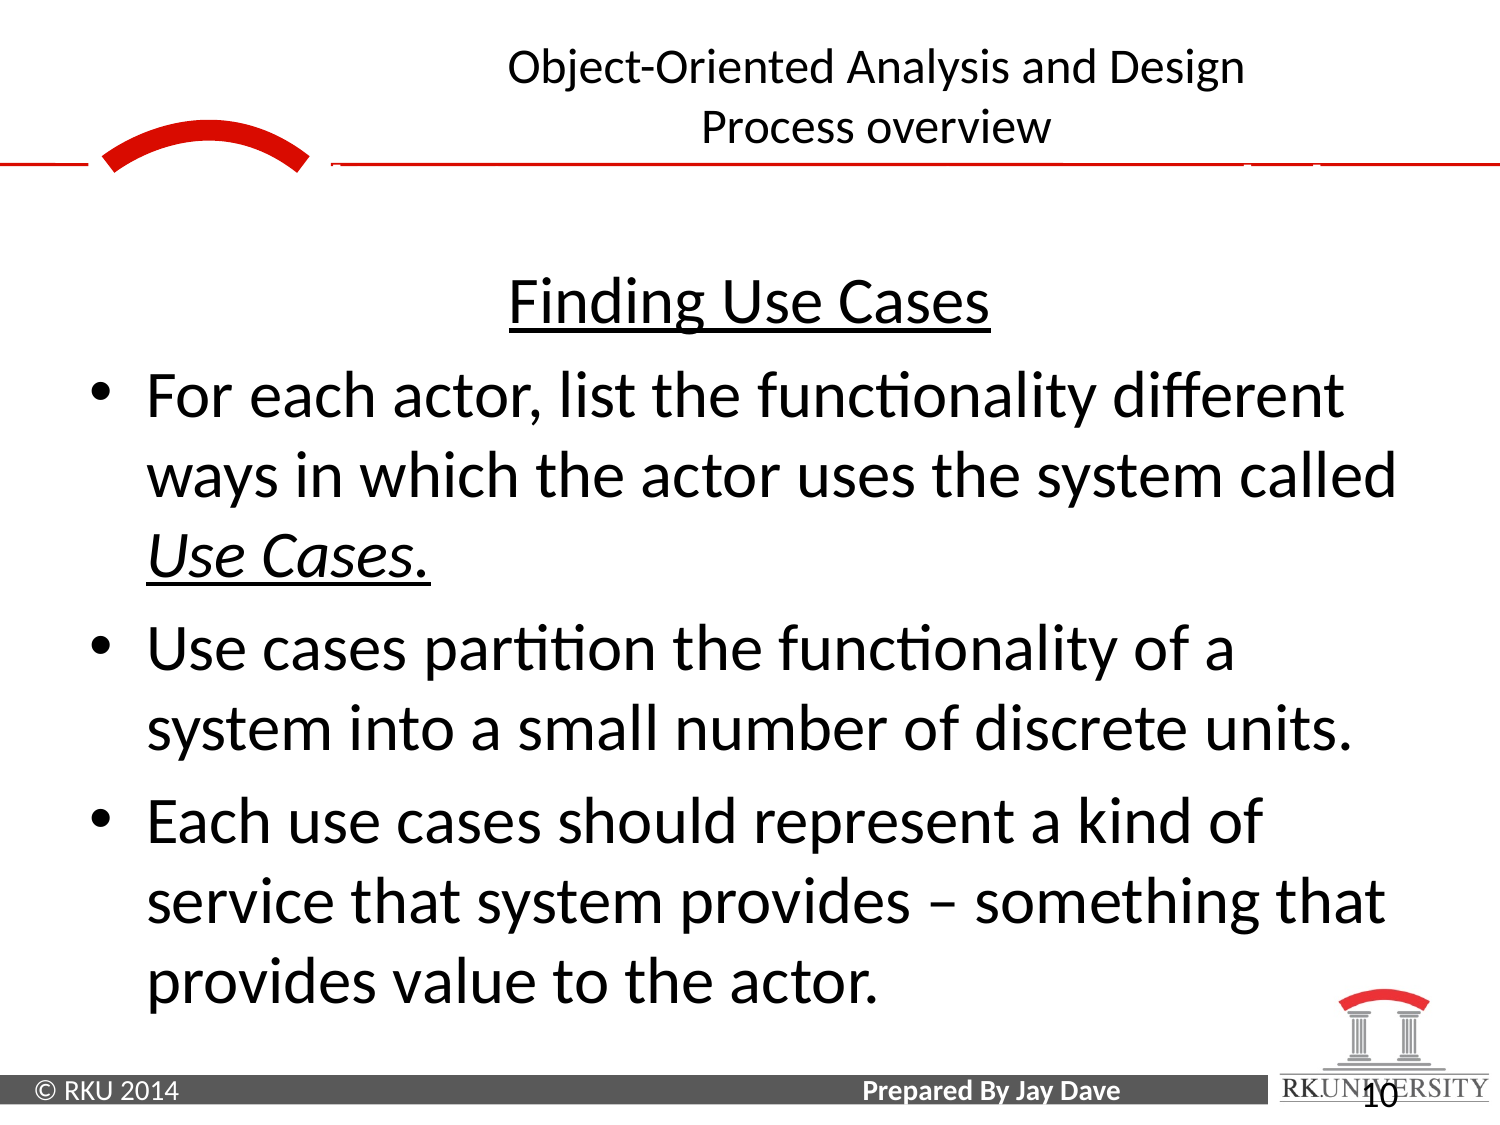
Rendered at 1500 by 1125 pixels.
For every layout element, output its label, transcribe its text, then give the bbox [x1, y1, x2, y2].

list Finding Use Cases For each actor, list the functionality different ways in which the actor uses the system called Use Cases. Use cases partition the functionality of a system into a small number of discrete units. Each use cases should represent a kind of service that system provides – something that provides value to the actor. [75, 249, 1425, 1009]
text_box Application Interaction Model [74, 137, 1425, 220]
picture [1268, 963, 1500, 1125]
slide_number 10 [1345, 1062, 1467, 1108]
